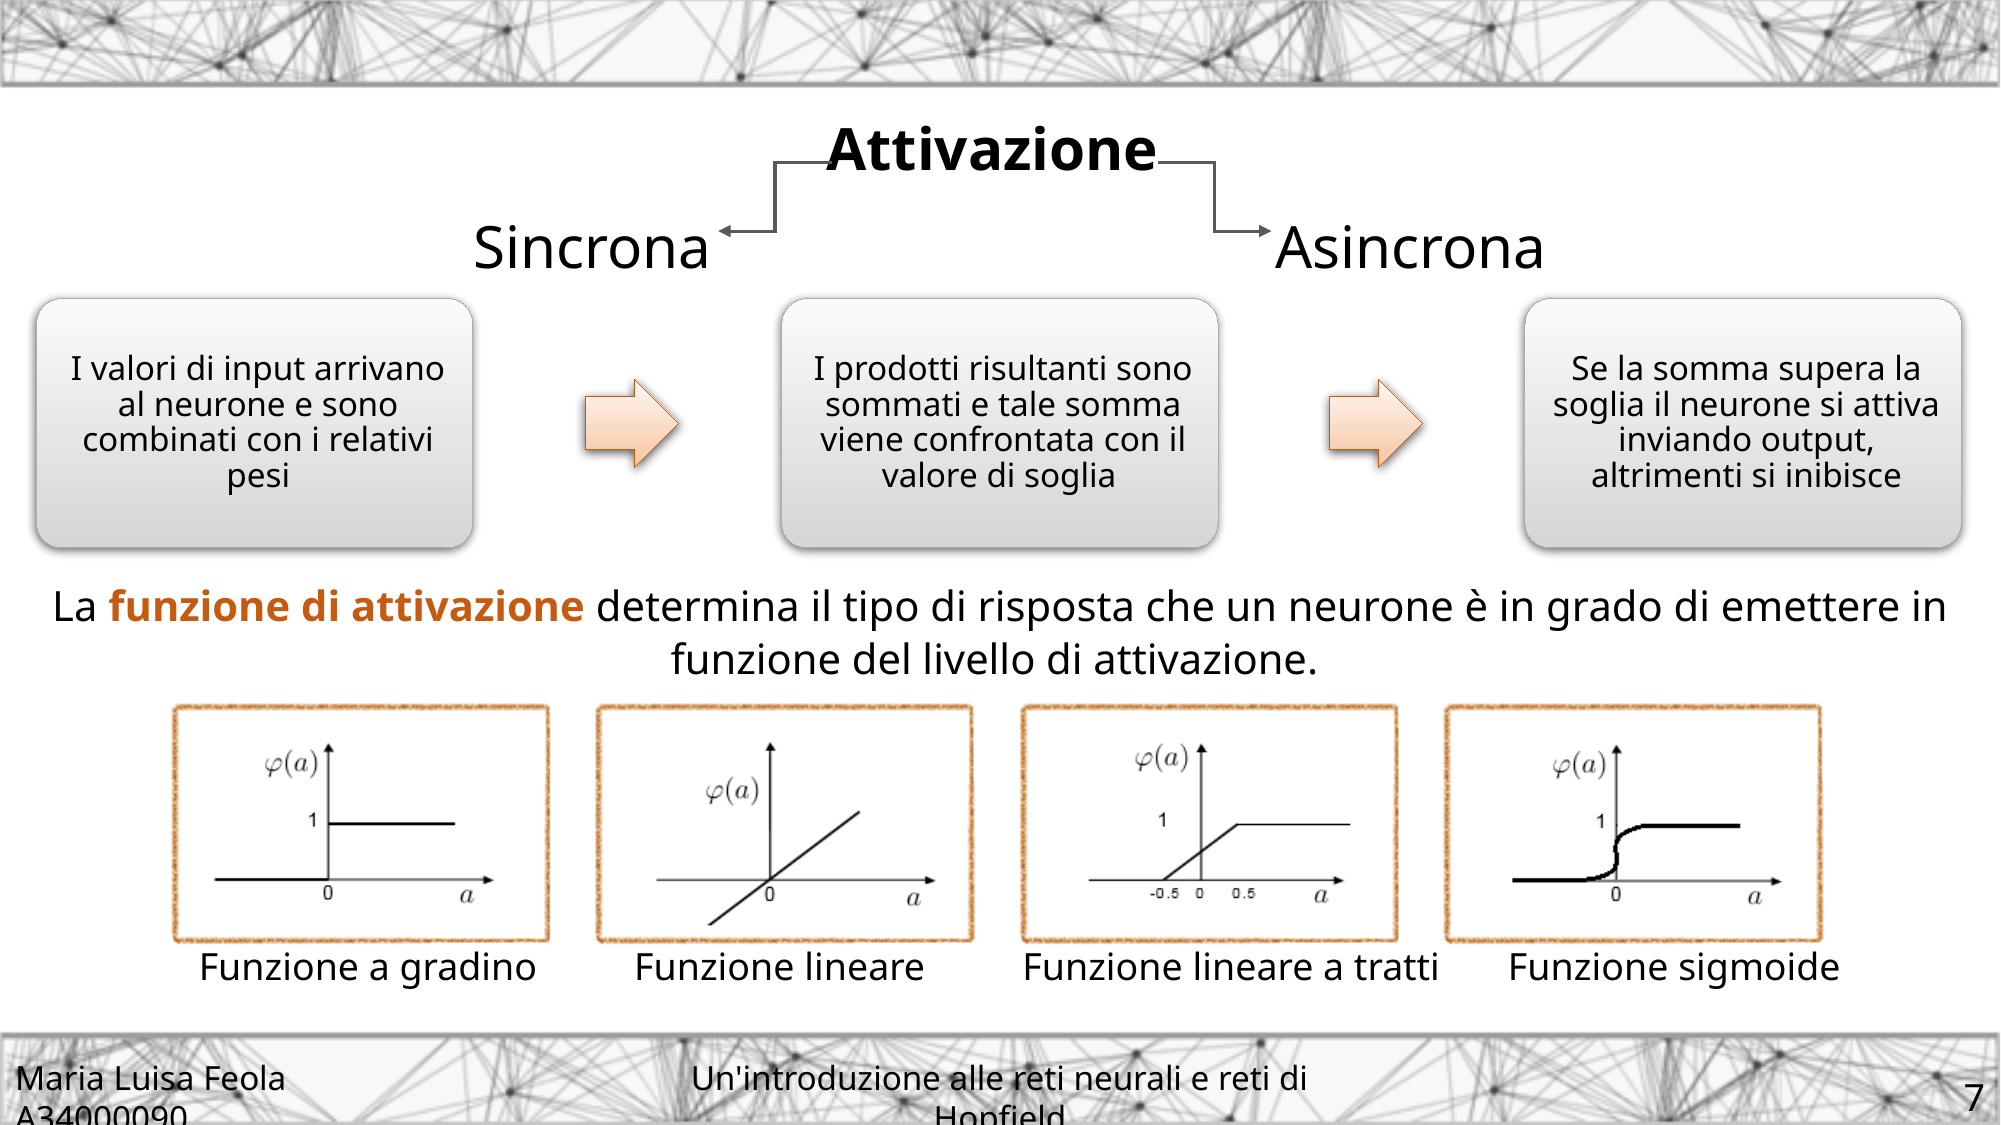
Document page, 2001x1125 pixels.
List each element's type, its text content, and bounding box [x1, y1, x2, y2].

text_box Funzione a gradino Funzione lineare Funzione lineare a tratti Funzione sigmoide [0, 935, 2000, 996]
slide_number 7 [1550, 1067, 2000, 1125]
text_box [0, 78, 2000, 769]
picture [0, 0, 2001, 1125]
footer Un'introduzione alle reti neurali e reti di Hopfield [662, 1067, 1338, 1125]
slide_number Maria Luisa Feola A34000090 [0, 1067, 450, 1125]
